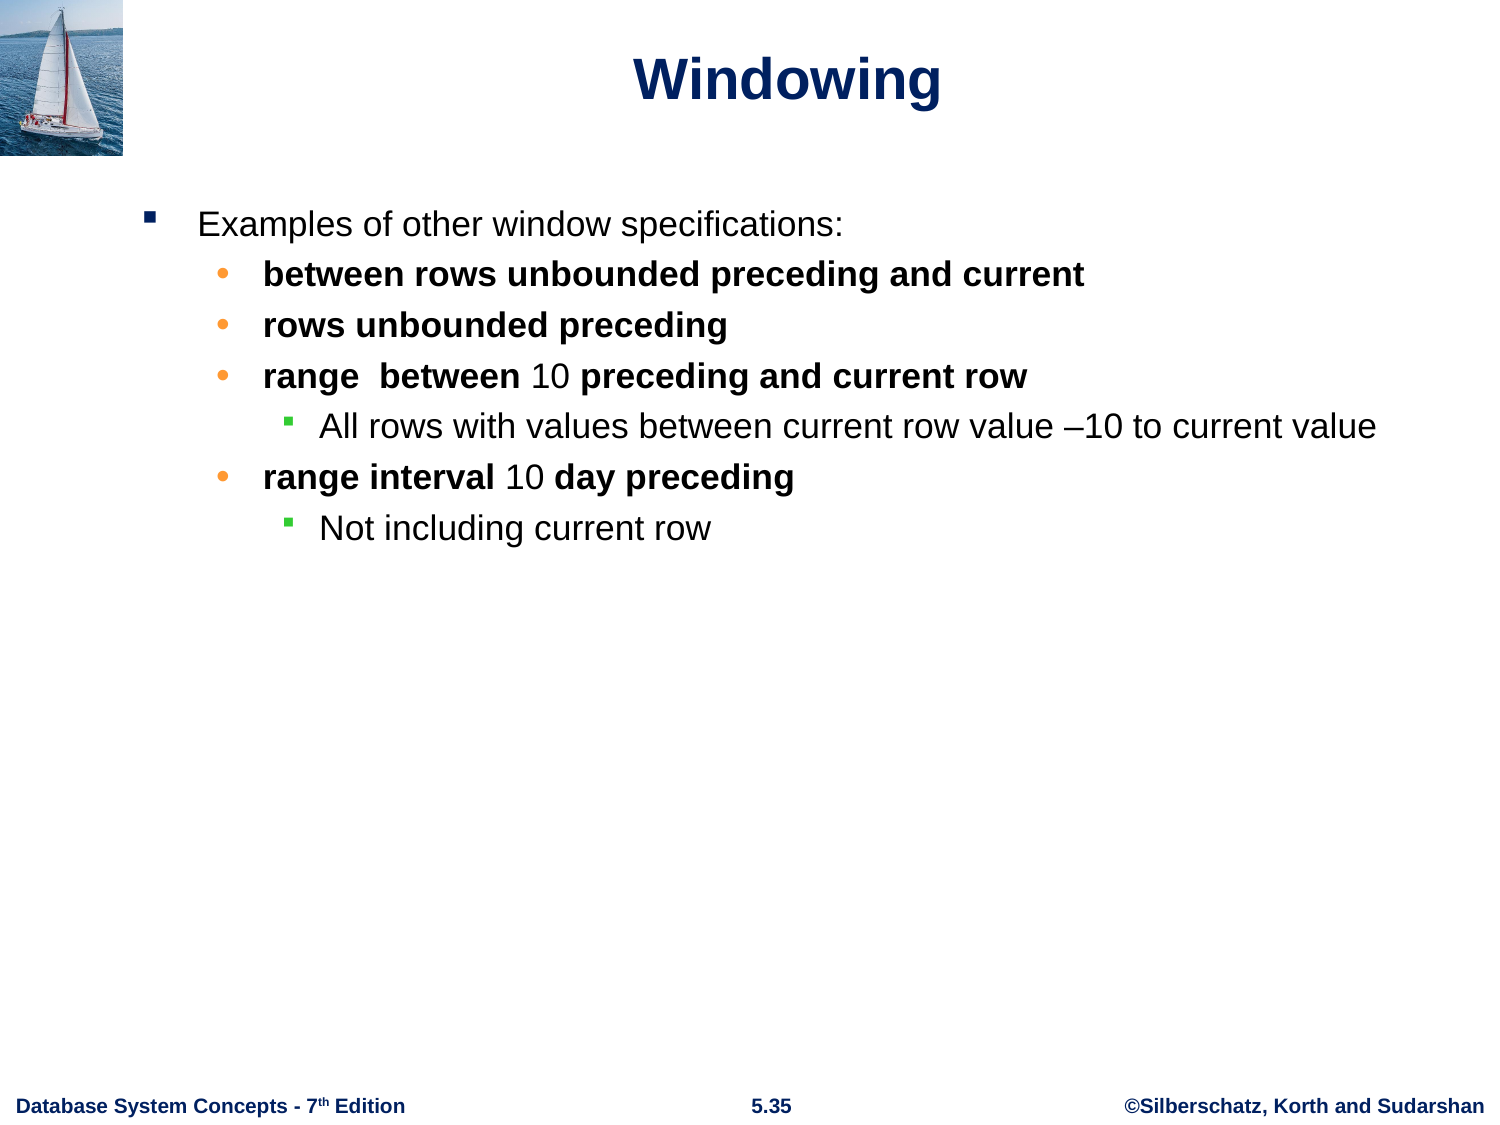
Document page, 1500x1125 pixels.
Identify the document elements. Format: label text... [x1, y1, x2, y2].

picture [0, 0, 123, 156]
list Examples of other window specifications: between rows unbounded preceding and current rows unbounded preceding range between 10 preceding and current row All rows with values between current row value –10 to current value range interval 10 day preceding Not including current row [126, 198, 1411, 992]
title Windowing [125, 18, 1452, 120]
